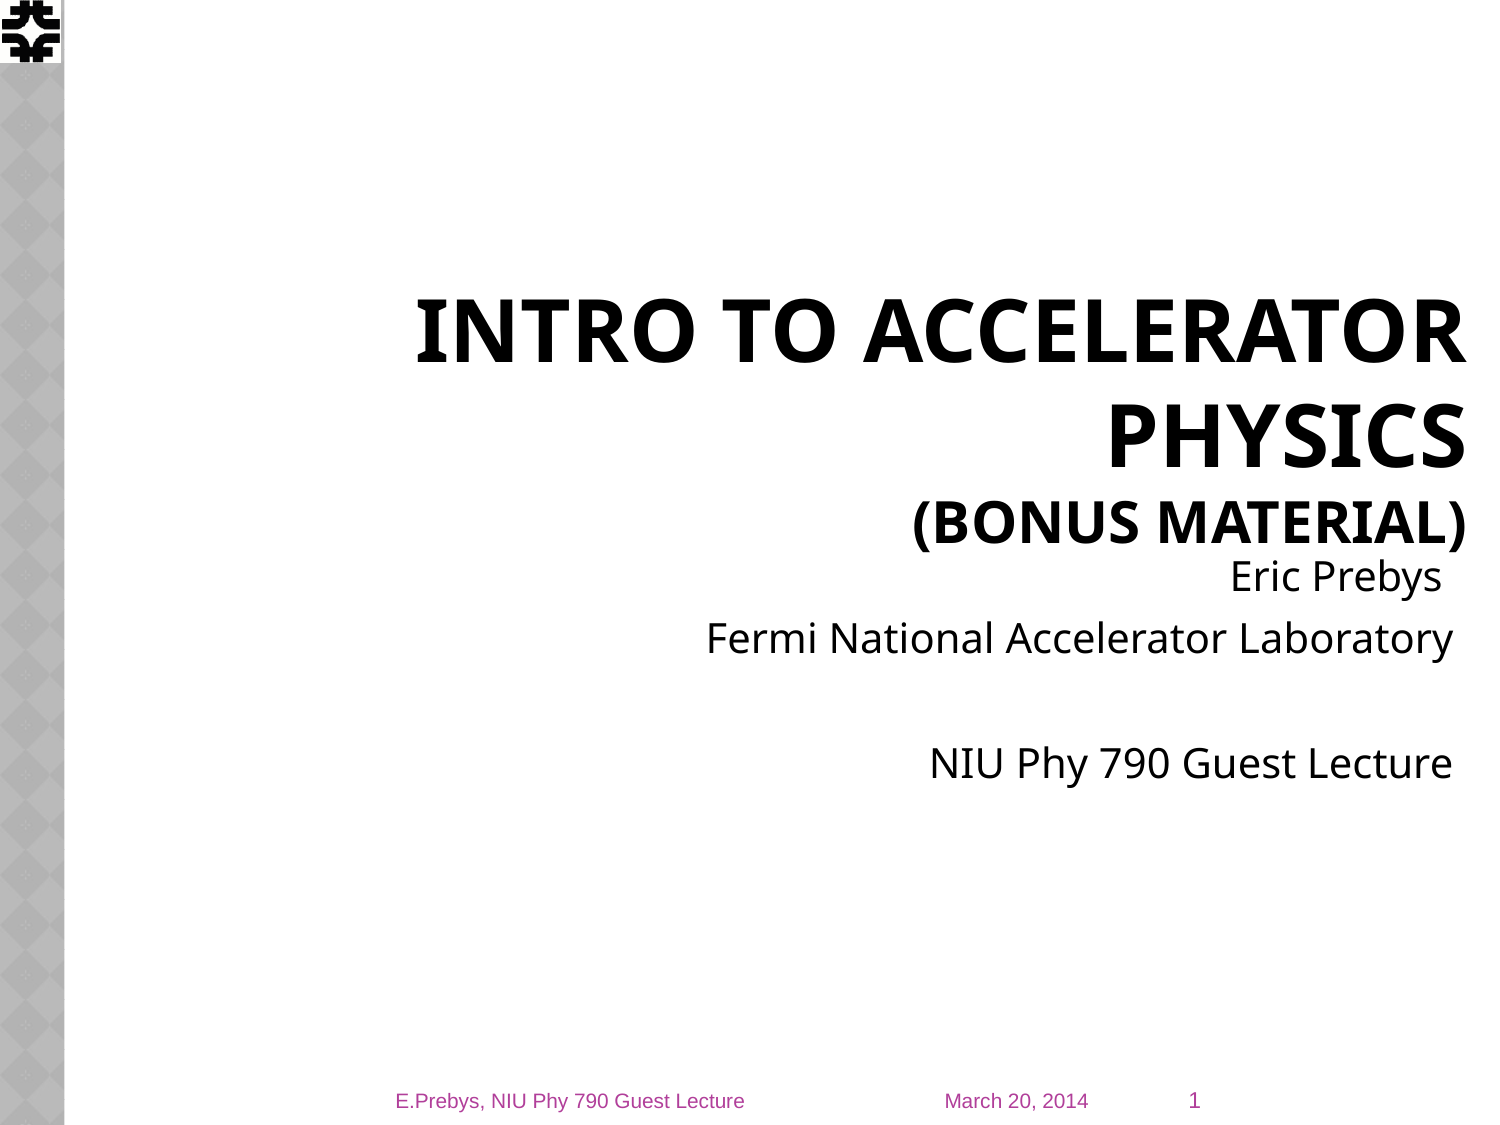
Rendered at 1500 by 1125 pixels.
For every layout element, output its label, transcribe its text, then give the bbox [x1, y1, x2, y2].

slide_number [774, 1075, 1104, 1113]
list Eric Prebys Fermi National Accelerator Laboratory NIU Phy 790 Guest Lecture [442, 672, 1469, 795]
slide_number 1 [1104, 1075, 1202, 1113]
picture [0, 0, 61, 63]
title Intro to Accelerator Physics (bonus Material) [112, 275, 1475, 499]
footer E.Prebys, NIU Phy 790 Guest Lecture [284, 1075, 760, 1113]
